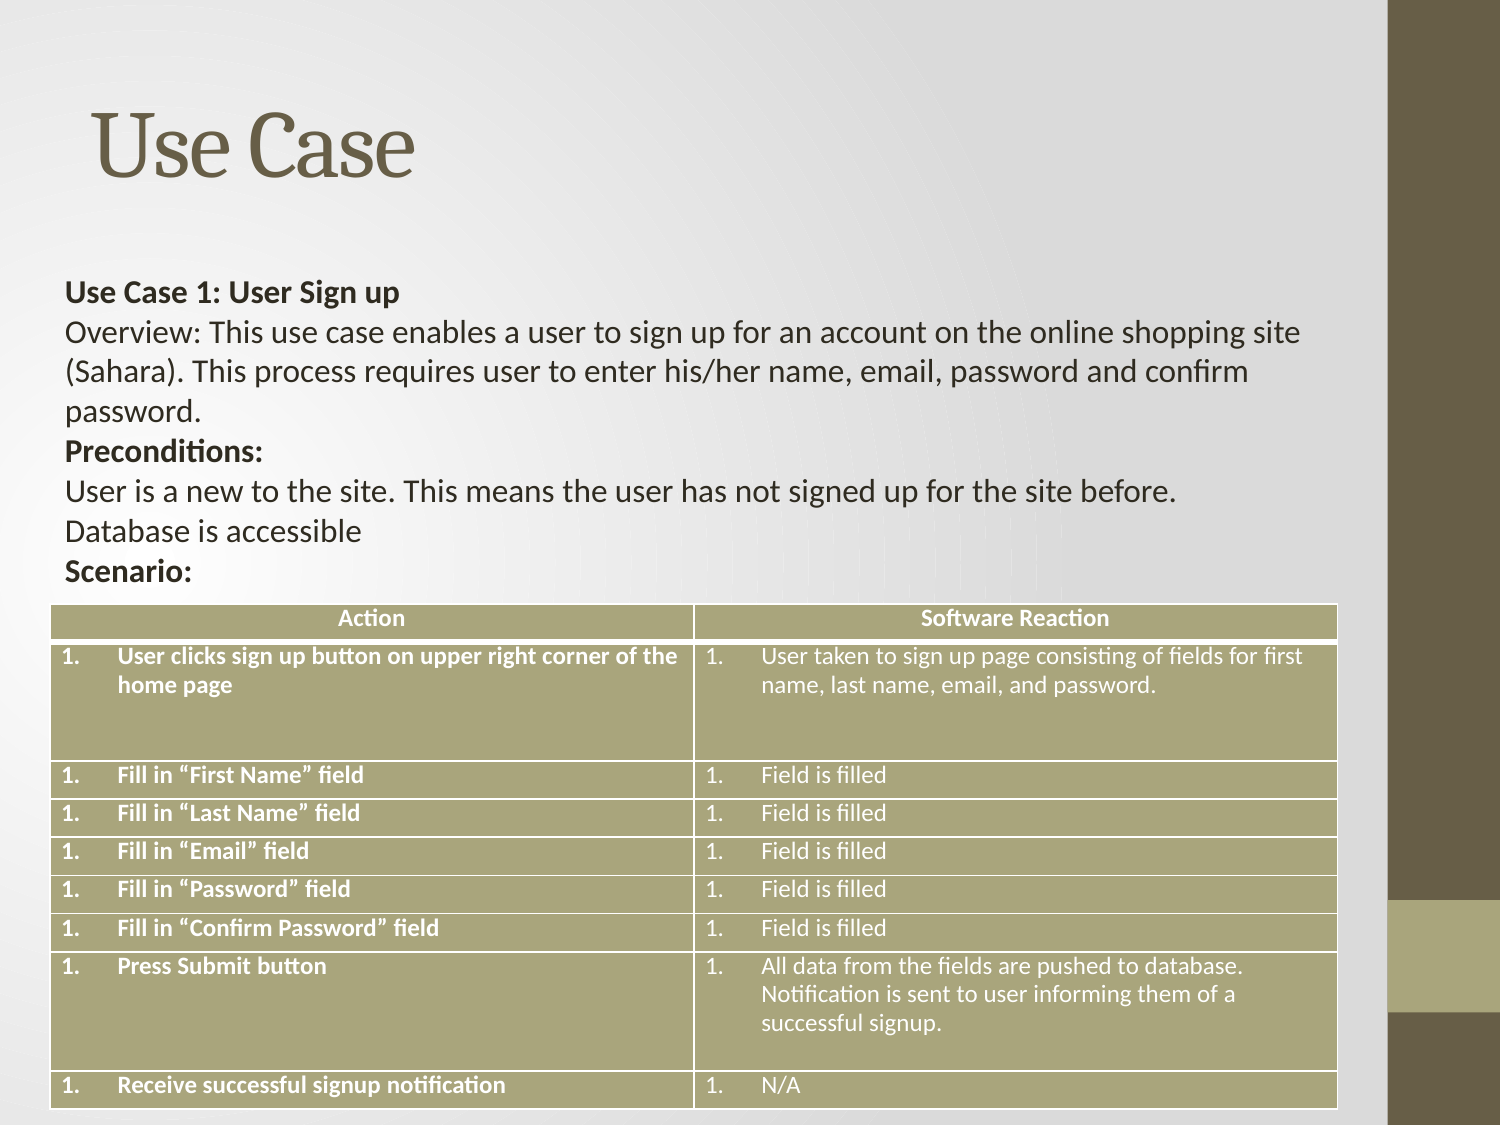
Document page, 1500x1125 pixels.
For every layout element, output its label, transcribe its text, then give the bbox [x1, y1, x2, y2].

table_cell Fill in “Confirm Password” field [51, 914, 693, 951]
table_cell N/A [695, 1072, 1337, 1108]
table_cell Press Submit button [51, 953, 693, 1070]
table_cell Field is filled [695, 876, 1337, 913]
table_cell Field is filled [695, 914, 1337, 951]
table_cell Receive successful signup notification [51, 1072, 693, 1108]
table_cell User taken to sign up page consisting of fields for first name, last name, email, and password. [695, 645, 1337, 760]
table_cell Fill in “Email” field [51, 838, 693, 875]
table_cell Field is filled [695, 838, 1337, 875]
title Use Case [75, 45, 1325, 233]
table_cell User clicks sign up button on upper right corner of the home page [51, 645, 693, 760]
table_cell Fill in “Last Name” field [51, 800, 693, 836]
table_cell All data from the fields are pushed to database. Notification is sent to user informing them of a successful signup. [695, 953, 1337, 1070]
table_cell Fill in “Password” field [51, 876, 693, 913]
table_cell Field is filled [695, 800, 1337, 836]
table_cell Fill in “First Name” field [51, 762, 693, 798]
table_cell Field is filled [695, 762, 1337, 798]
text_box Use Case 1: User Sign up Overview: This use case enables a user to sign up for an account on the online shopping site (Sahara). This process requires user to enter his/her name, email, password and confirm password. Preconditions: User is a new to the site. This means the user has not signed up for the site before. Database is accessible Scenario: [49, 262, 1338, 642]
